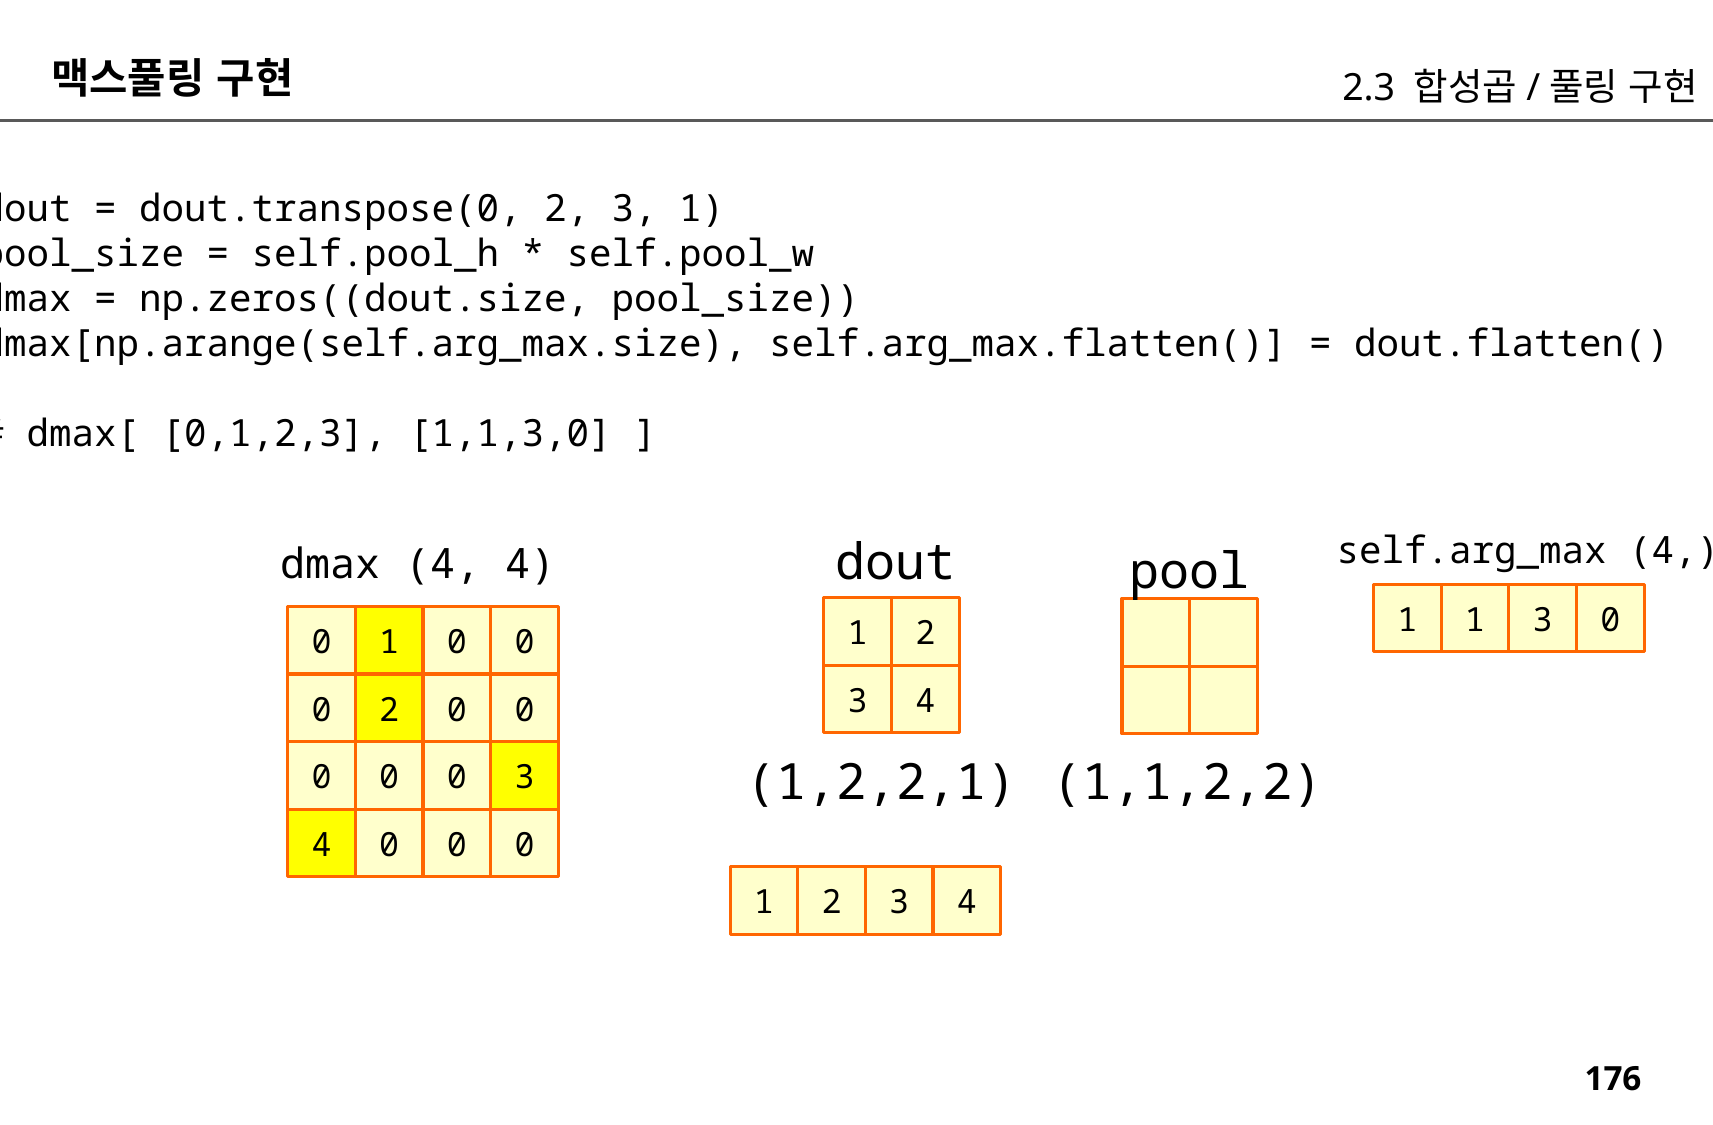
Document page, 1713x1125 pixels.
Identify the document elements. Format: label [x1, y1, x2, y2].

text_box [820, 521, 970, 735]
text_box [1114, 530, 1265, 736]
text_box [1321, 518, 1713, 578]
text_box [731, 741, 1032, 817]
text_box [1037, 741, 1338, 817]
text_box [265, 529, 581, 594]
text_box [286, 604, 561, 879]
text_box [11, 13, 803, 105]
text_box [1371, 582, 1646, 654]
text_box [728, 864, 1003, 936]
text_box [0, 176, 1684, 507]
text_box [916, 44, 1713, 111]
